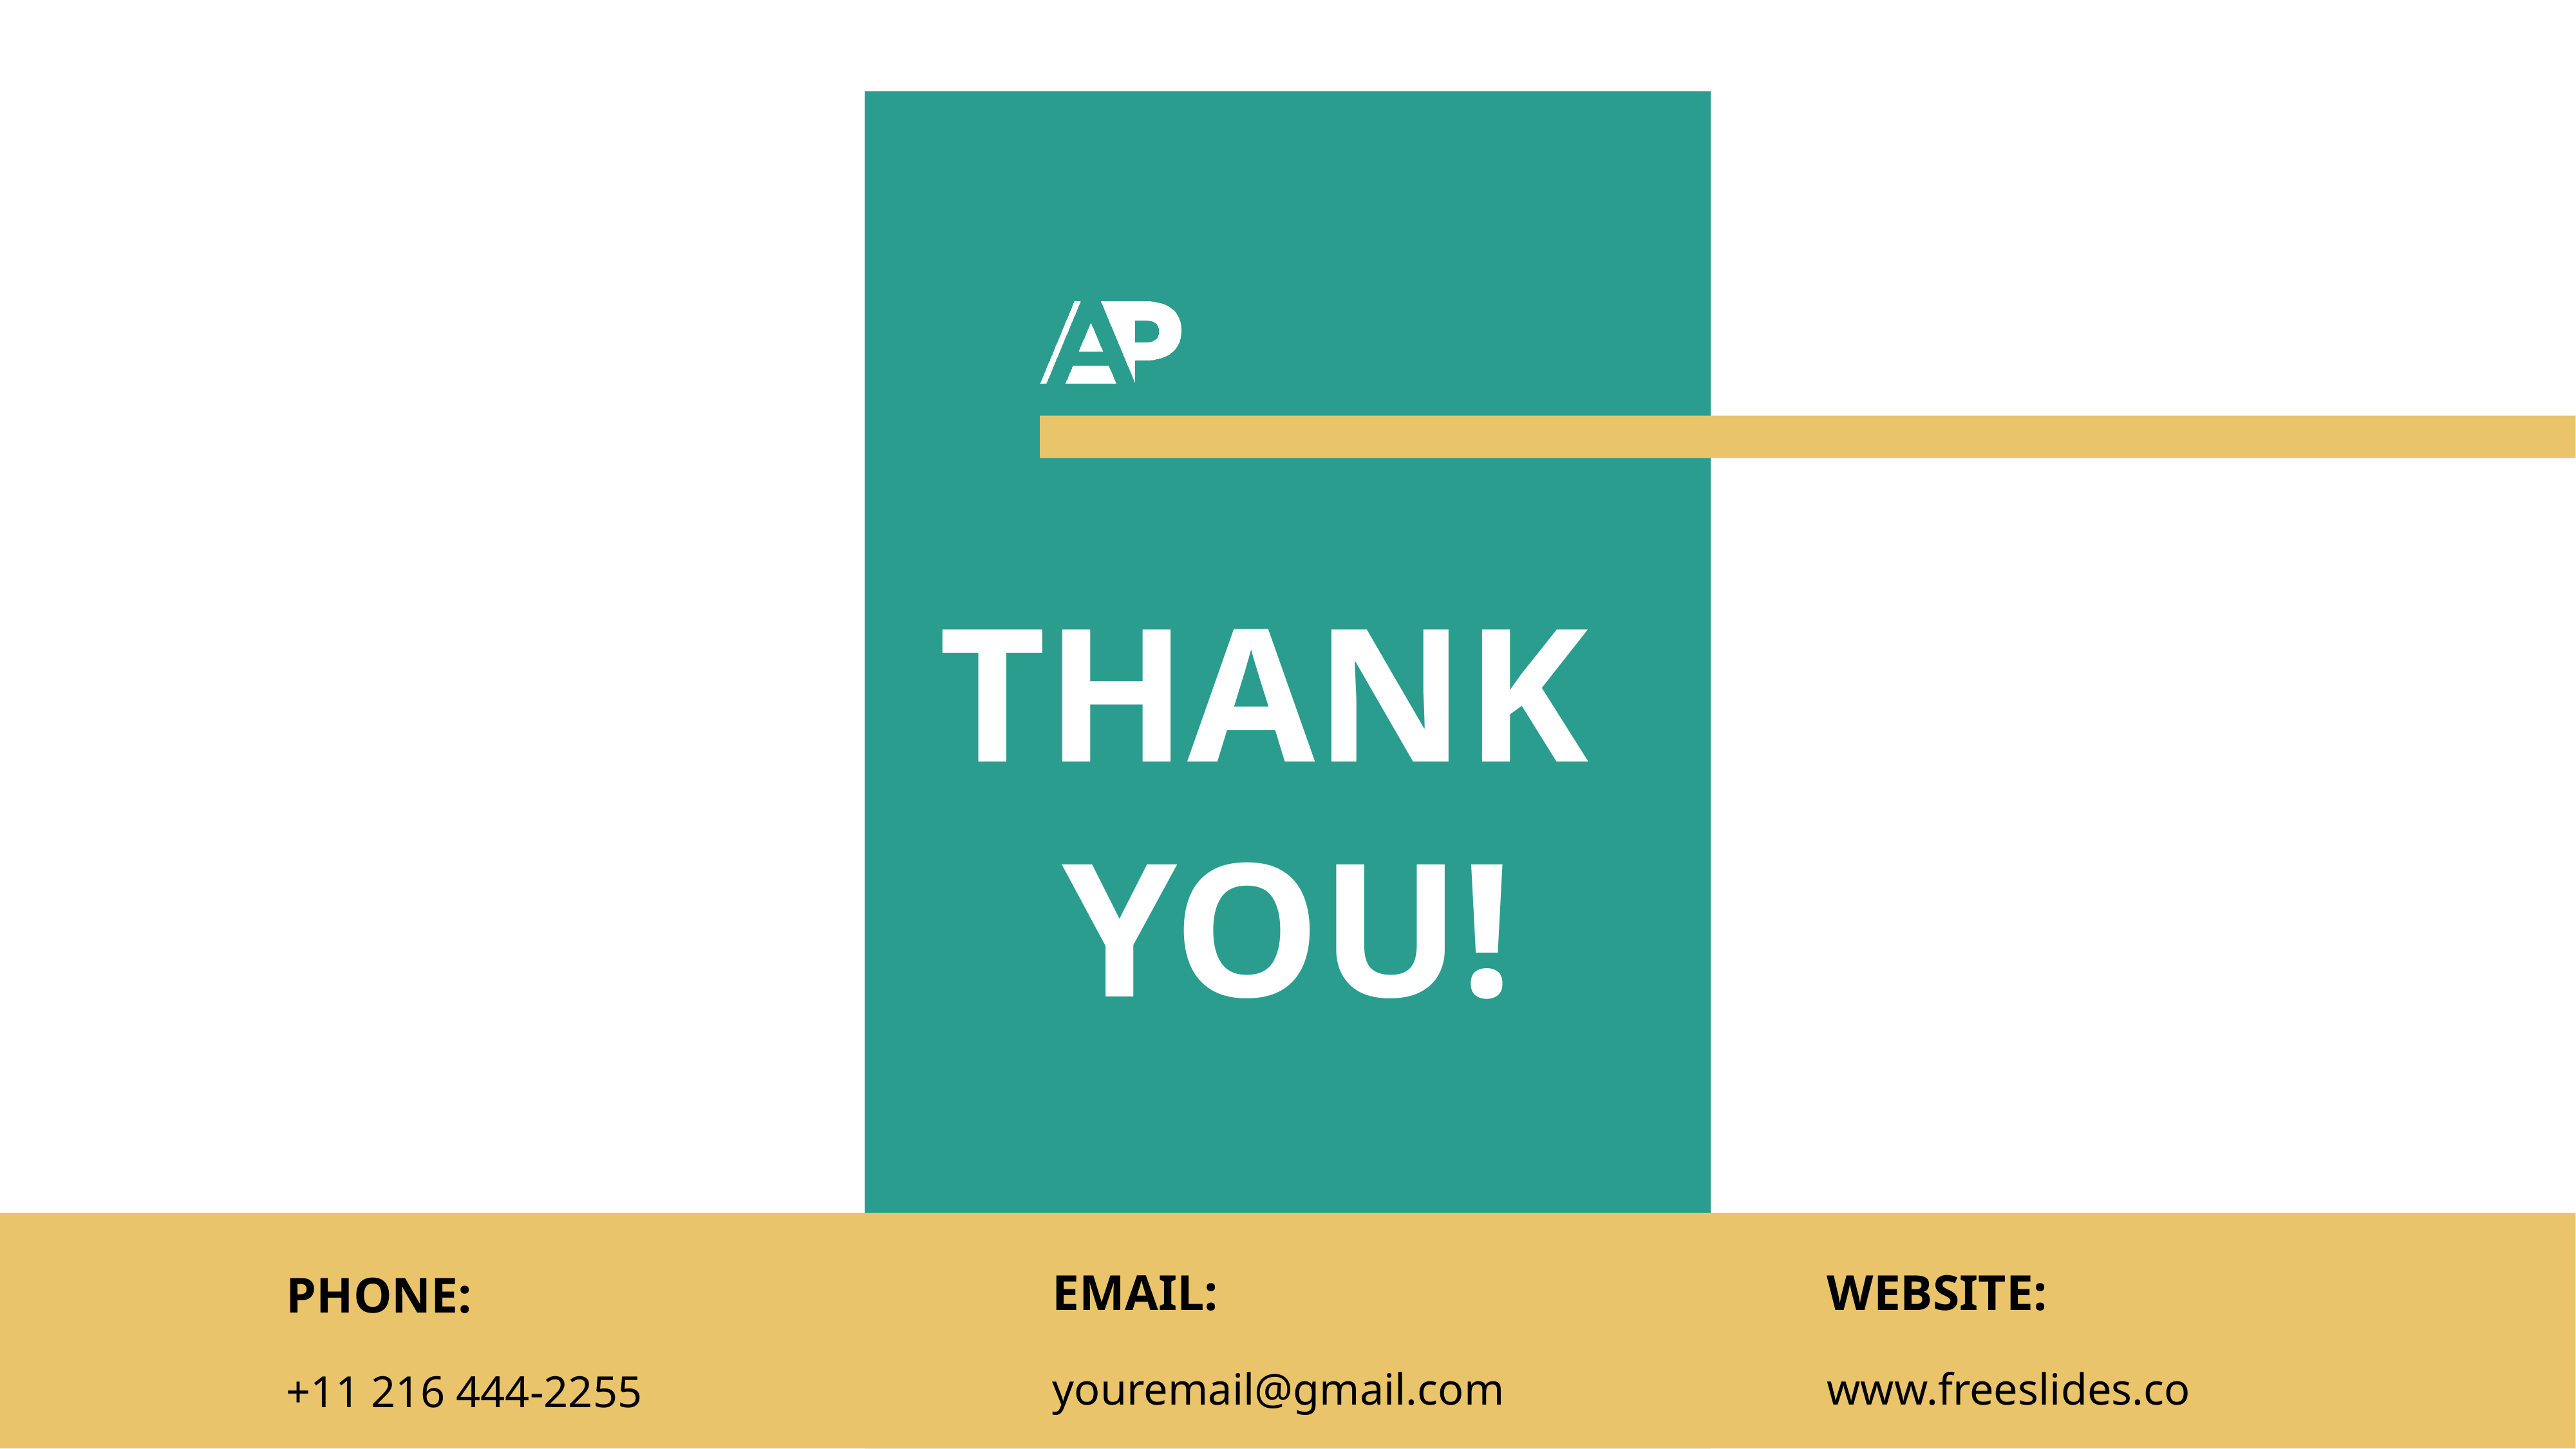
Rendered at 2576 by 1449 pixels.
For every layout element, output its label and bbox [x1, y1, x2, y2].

text_box [286, 1237, 2446, 1421]
picture [0, 0, 2576, 1449]
